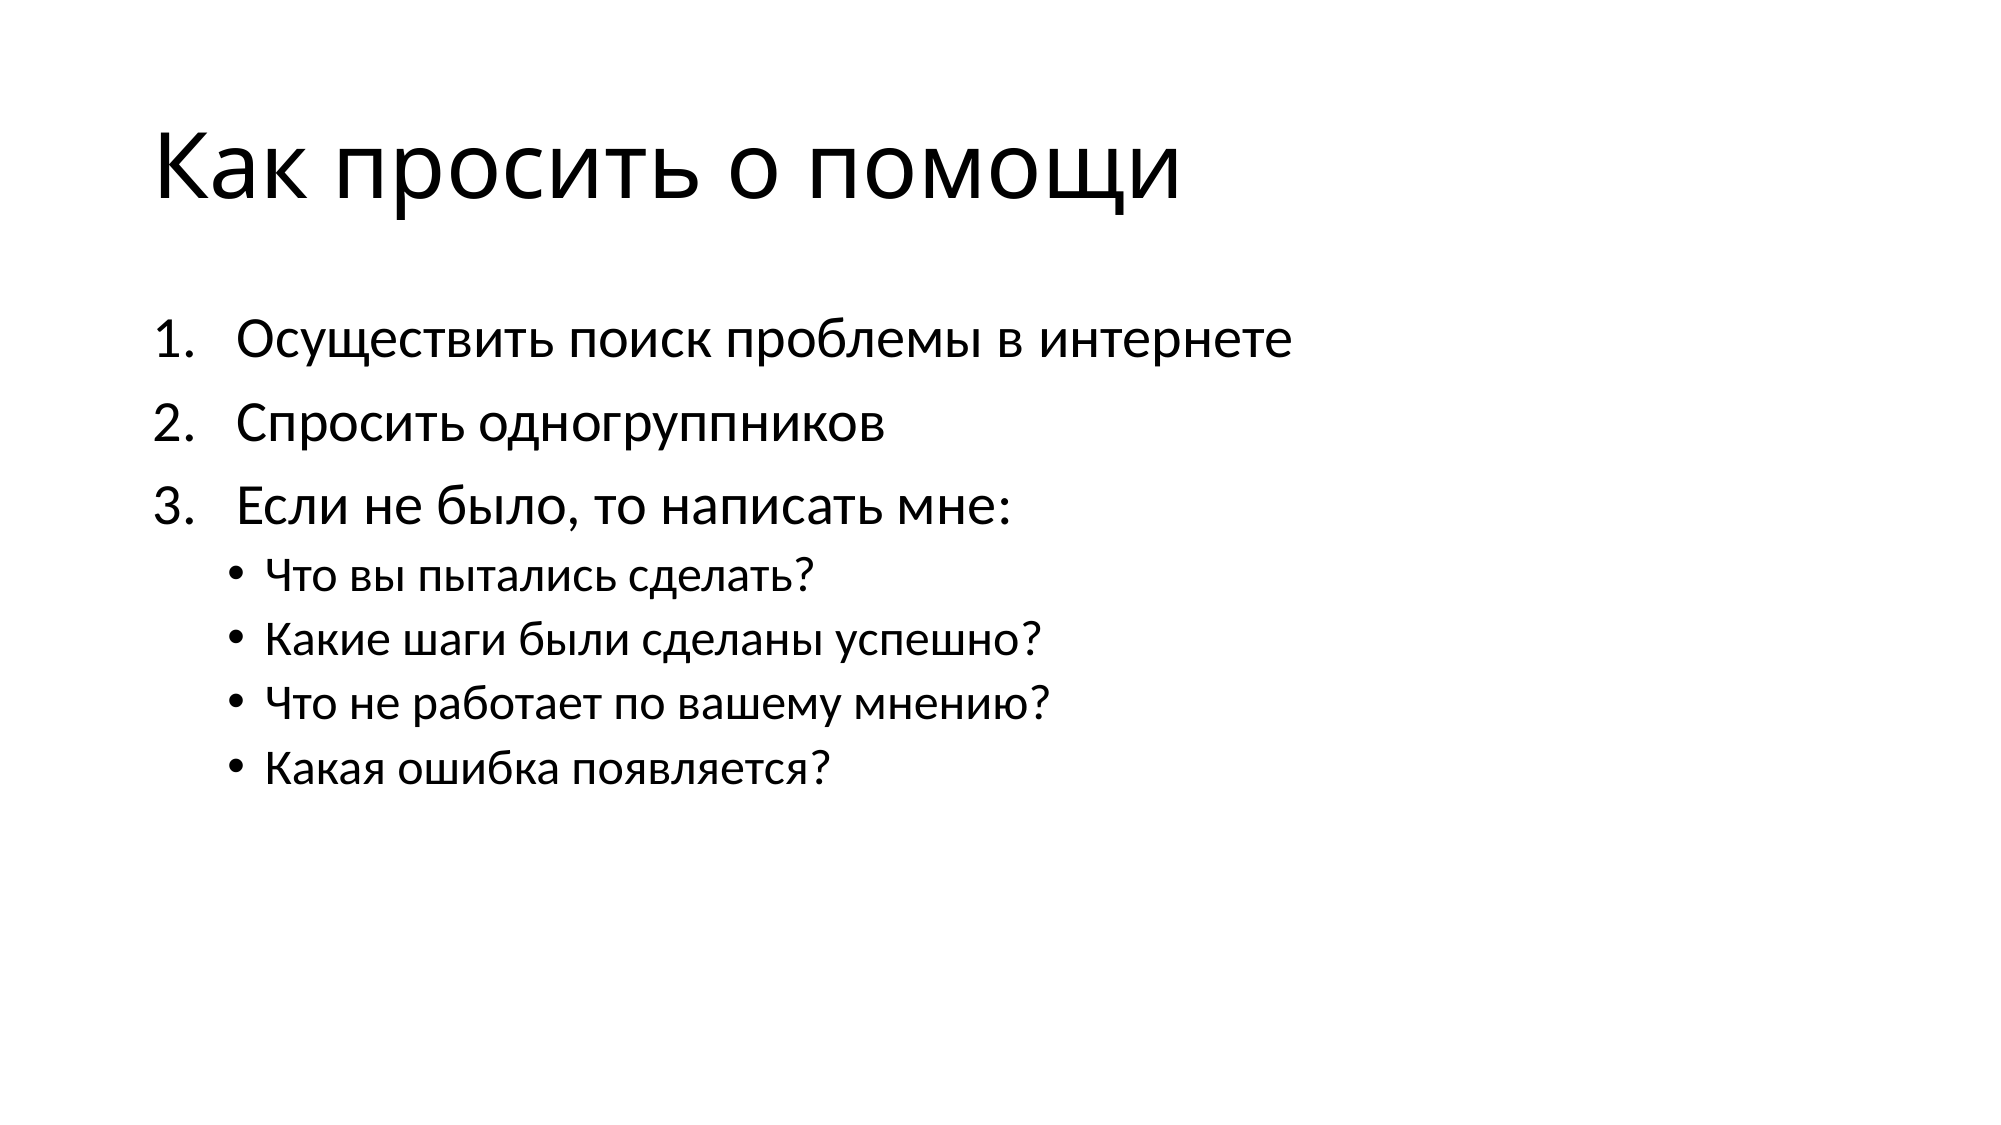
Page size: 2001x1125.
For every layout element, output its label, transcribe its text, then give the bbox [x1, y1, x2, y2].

list Осуществить поиск проблемы в интернете Спросить одногруппников Если не было, то написать мне: Что вы пытались сделать? Какие шаги были сделаны успешно? Что не работает по вашему мнению? Какая ошибка появляется? [137, 299, 1863, 1014]
title Как просить о помощи [137, 59, 1863, 278]
